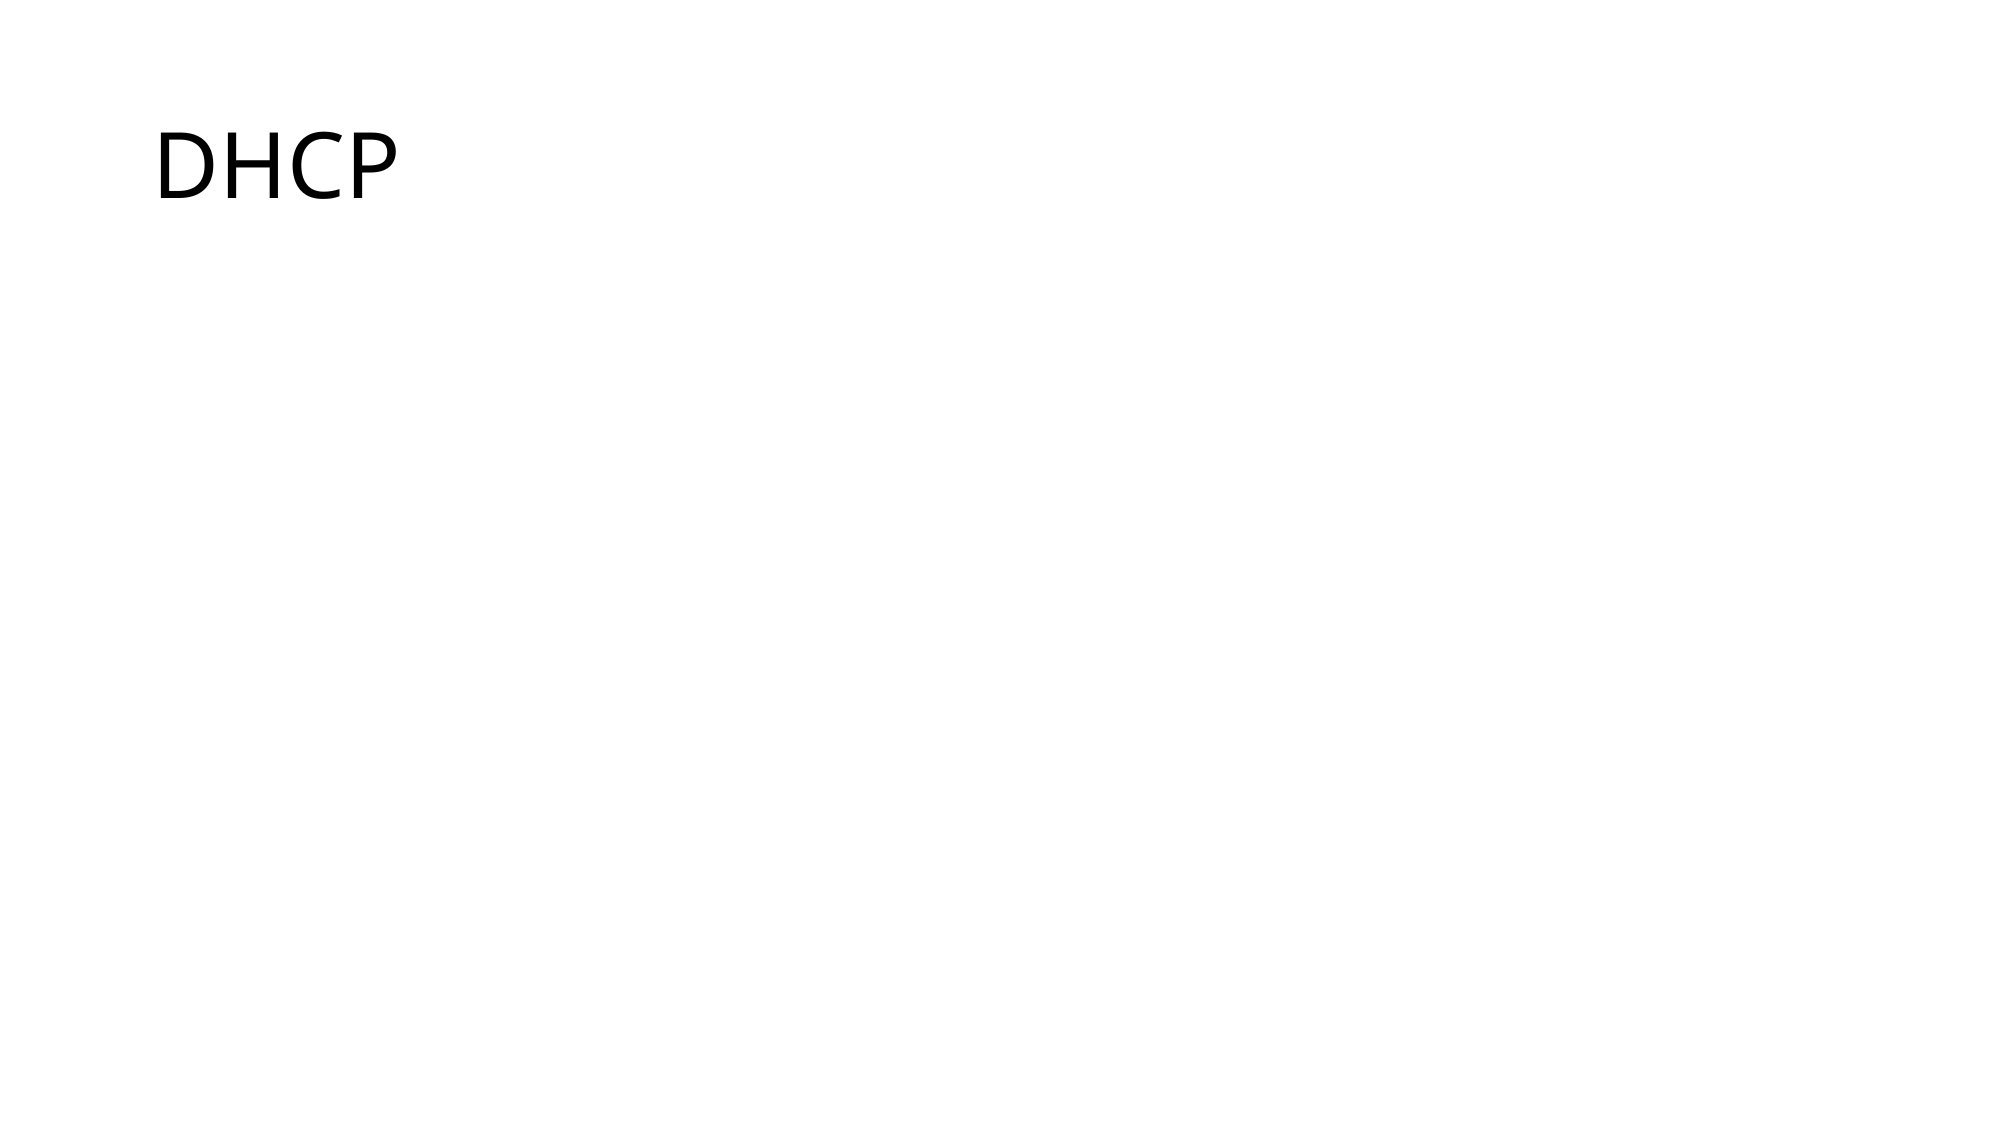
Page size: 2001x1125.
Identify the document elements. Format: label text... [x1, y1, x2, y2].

title DHCP [137, 59, 1863, 278]
